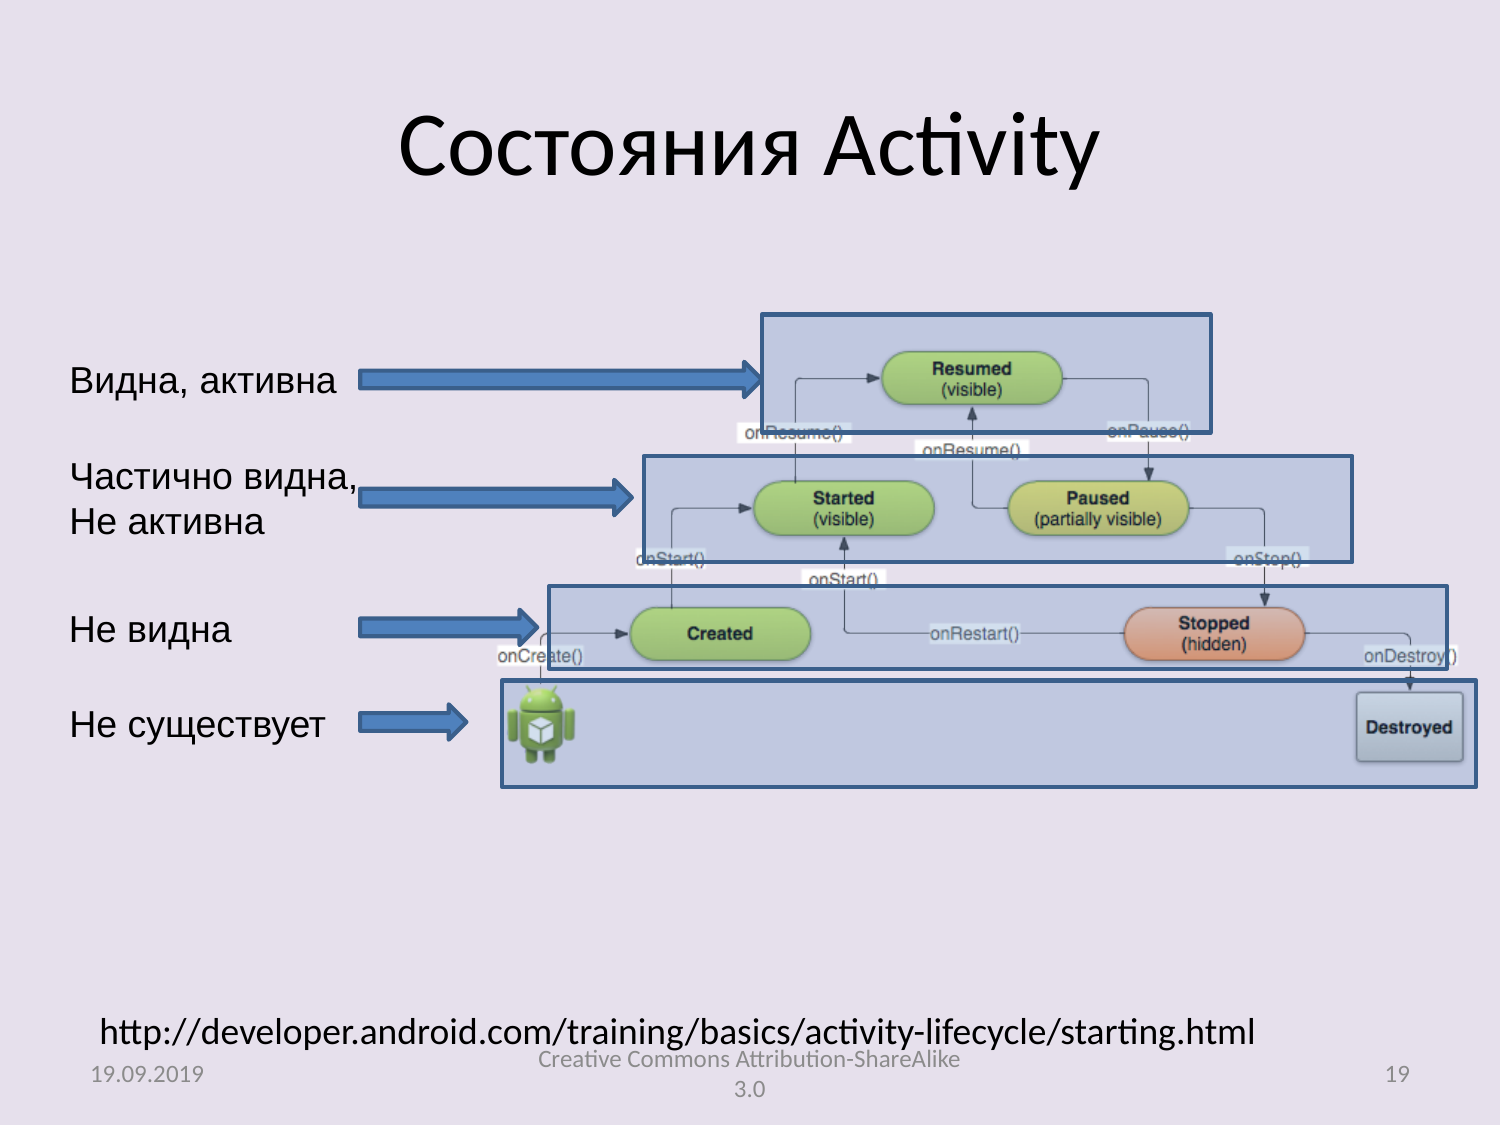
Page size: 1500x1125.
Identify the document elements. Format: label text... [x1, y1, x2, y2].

text_box Не видна [54, 597, 247, 658]
picture [491, 337, 1477, 778]
text_box Частично видна, Не активна [54, 444, 374, 550]
text_box [500, 784, 1478, 789]
text_box [358, 616, 486, 639]
text_box Видна, активна [54, 348, 352, 409]
text_box Не существует [54, 692, 342, 753]
text_box http://developer.android.com/training/basics/activity-lifecycle/starting.html [84, 999, 1272, 1060]
text_box [358, 368, 486, 391]
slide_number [75, 1042, 425, 1103]
footer Creative Commons Attribution-ShareAlike 3.0 [512, 1042, 988, 1103]
slide_number 19 [1074, 1042, 1425, 1103]
text_box [358, 702, 469, 742]
title Состояния Activity [74, 44, 1426, 233]
text_box [760, 312, 1213, 336]
text_box [358, 486, 486, 509]
